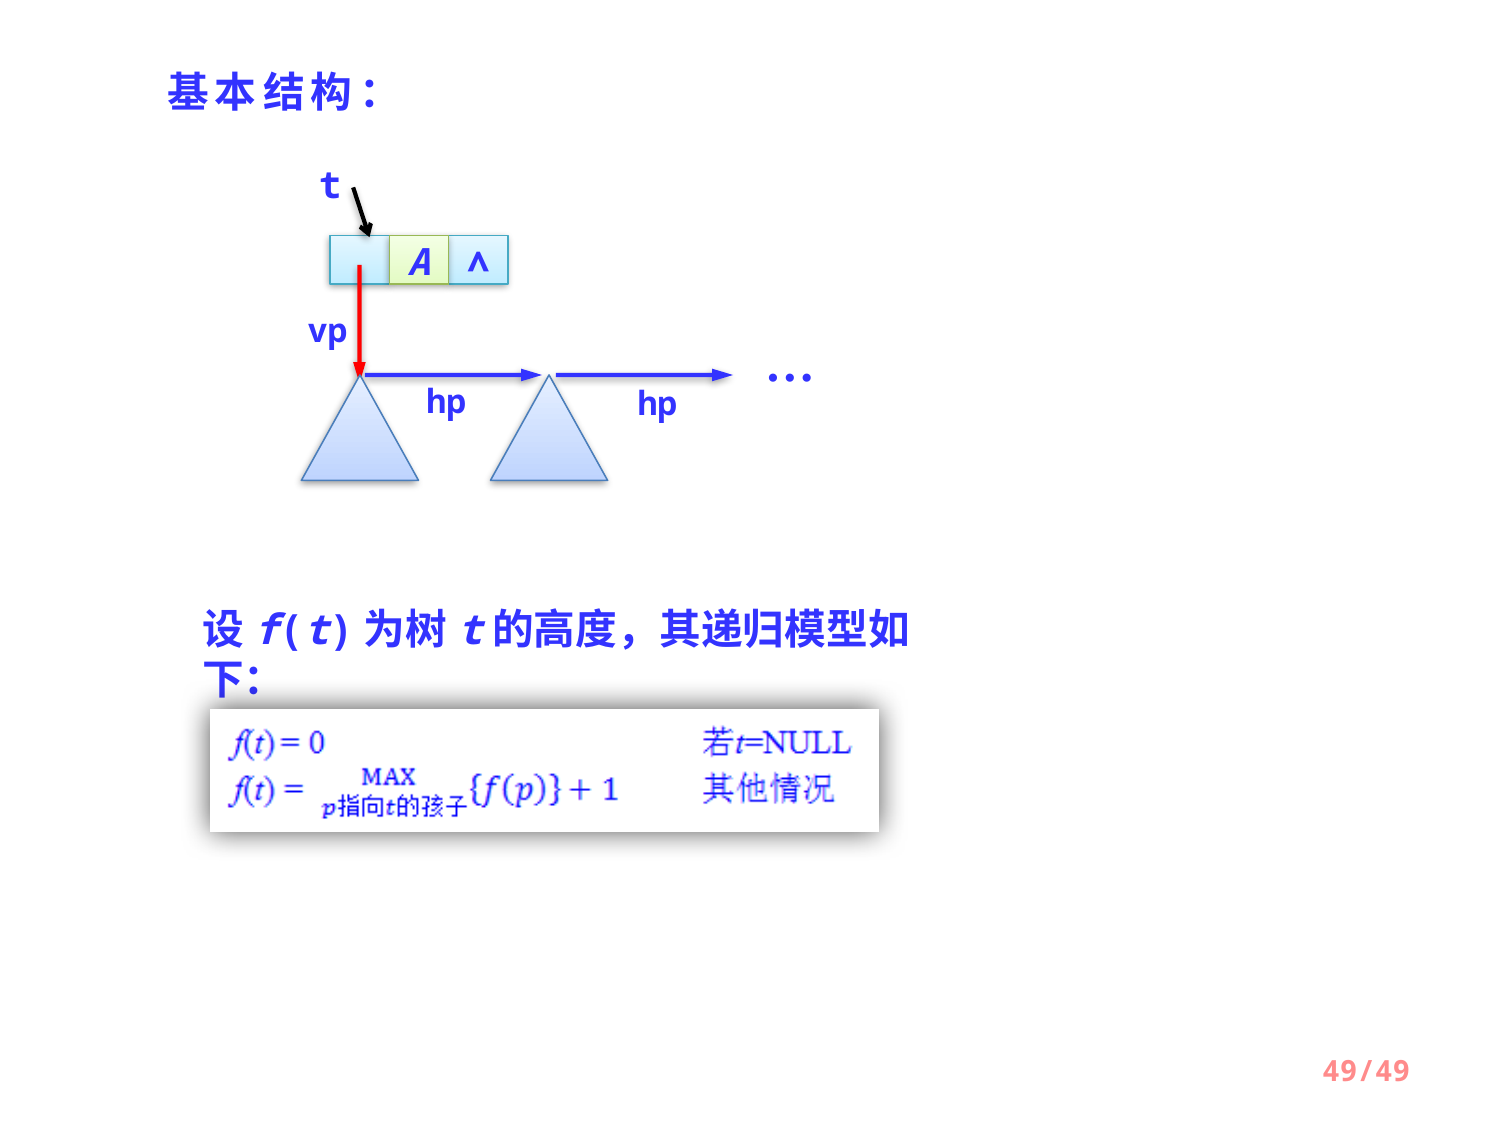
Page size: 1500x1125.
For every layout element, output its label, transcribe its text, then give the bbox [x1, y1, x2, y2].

slide_number 49/49 [1074, 1042, 1425, 1103]
picture [210, 708, 880, 833]
text_box 设f(t)为树t的高度，其递归模型如下： [187, 595, 950, 711]
text_box 基本结构： [152, 58, 434, 124]
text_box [292, 153, 834, 481]
